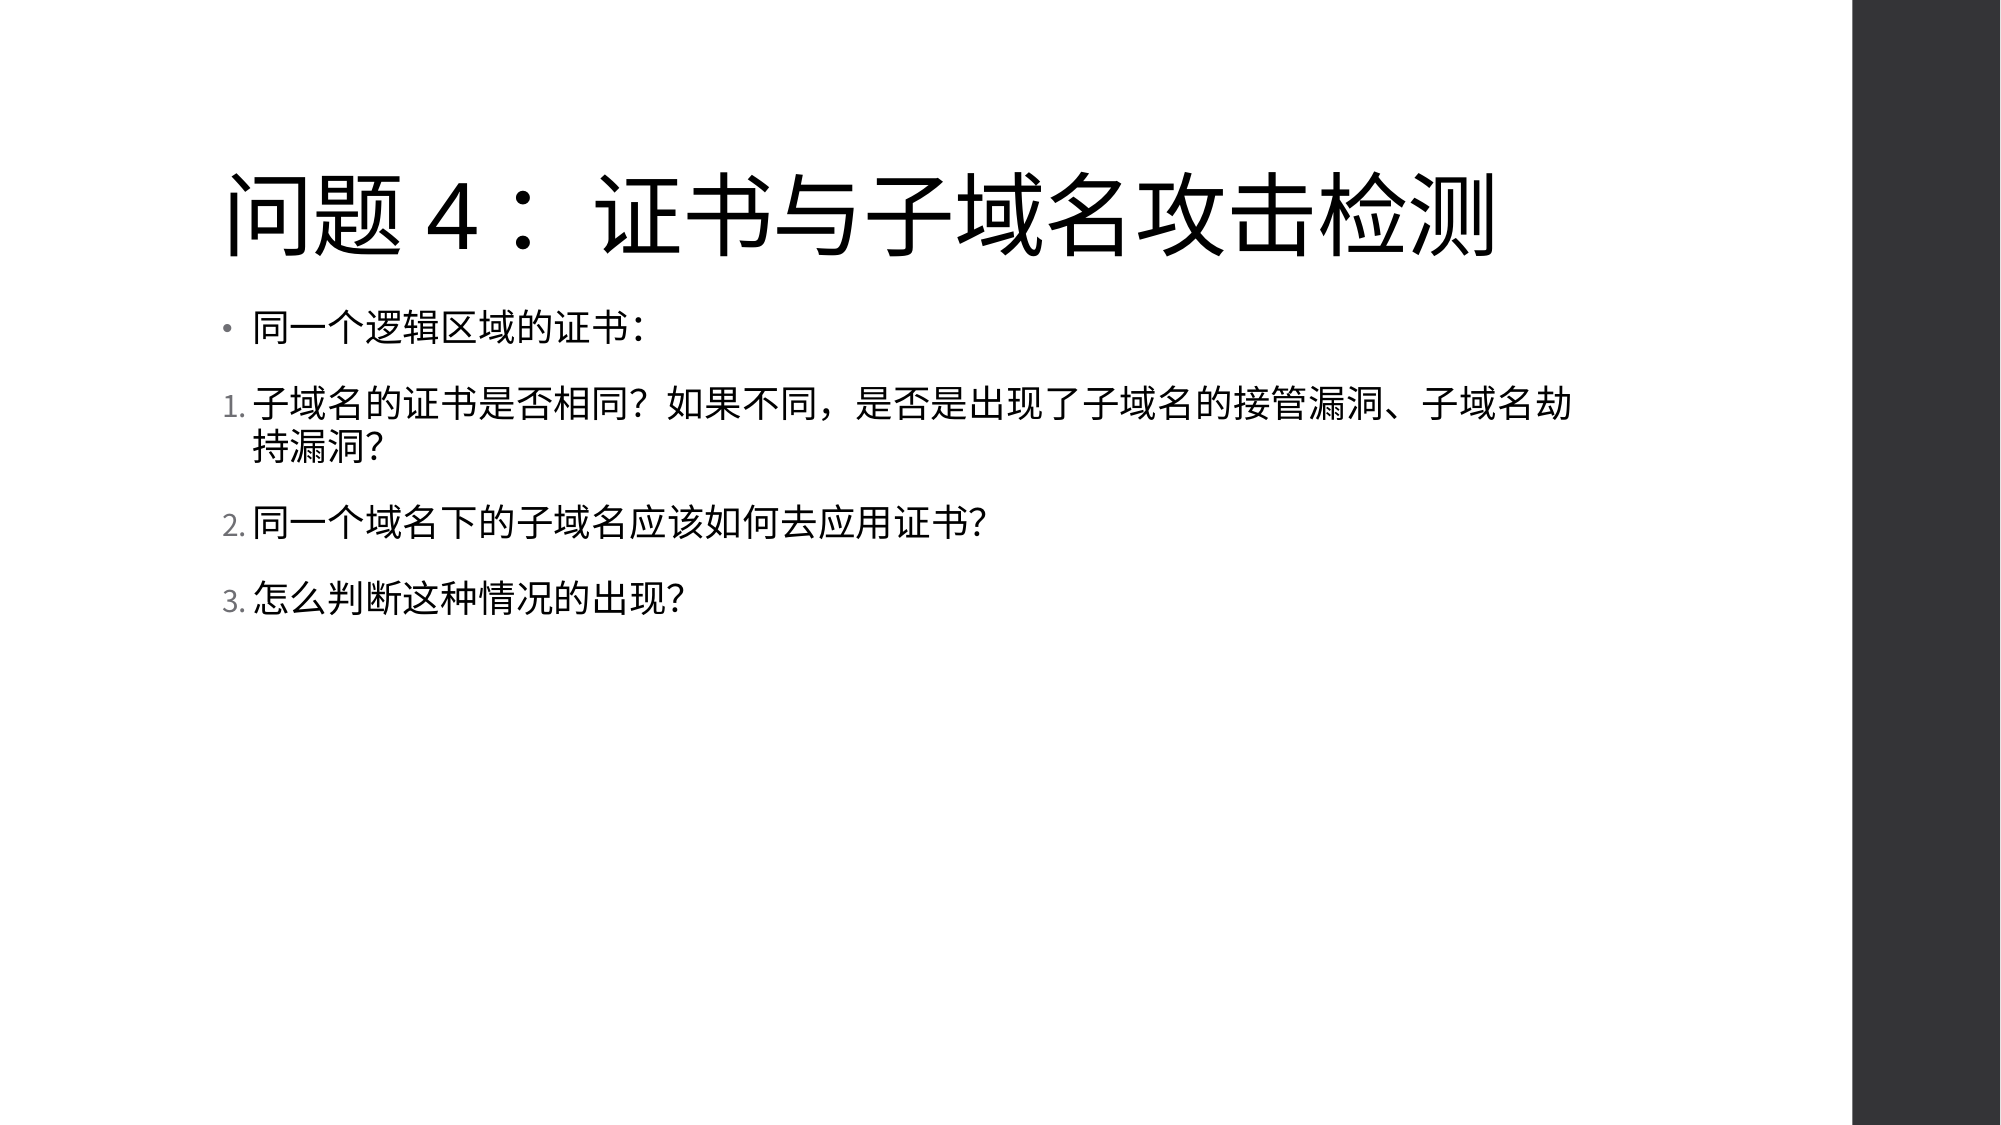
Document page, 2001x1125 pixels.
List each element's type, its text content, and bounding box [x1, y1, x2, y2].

title 问题4：证书与子域名攻击检测 [206, 60, 1797, 278]
list 同一个逻辑区域的证书： 子域名的证书是否相同？如果不同，是否是出现了子域名的接管漏洞、子域名劫持漏洞？ 同一个域名下的子域名应该如何去应用证书？ 怎么判断这种情况的出现？ [206, 299, 1617, 1014]
